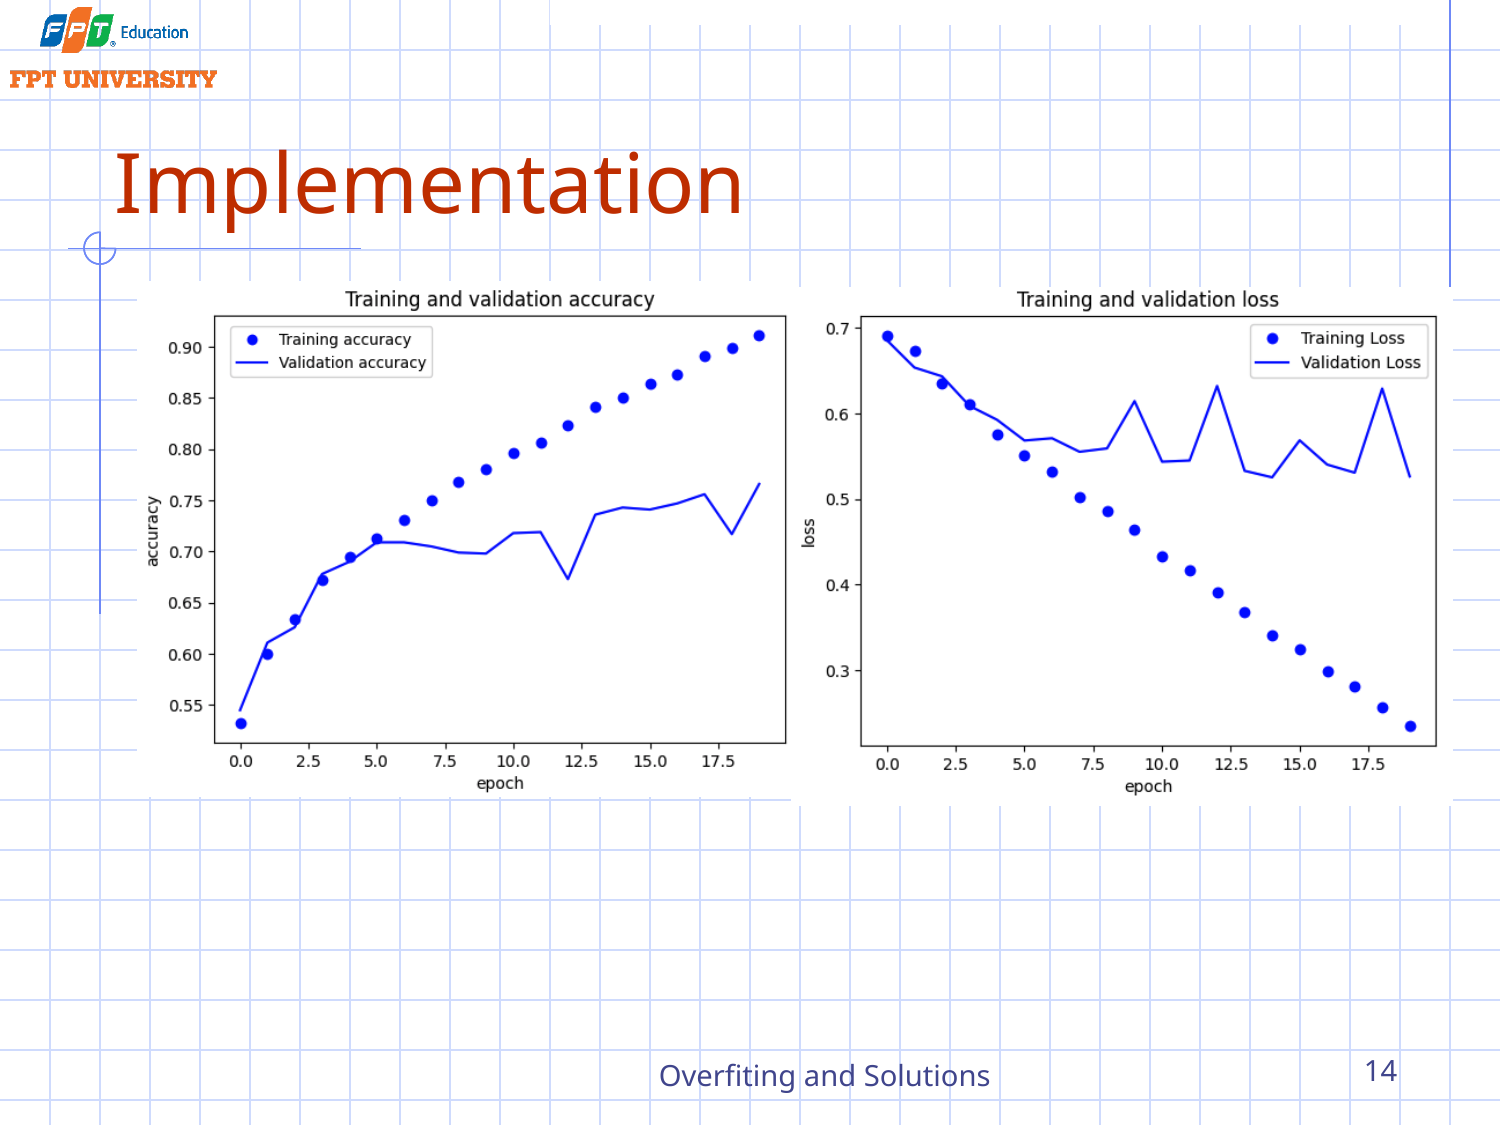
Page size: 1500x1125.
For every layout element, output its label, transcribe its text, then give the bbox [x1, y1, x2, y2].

text_box Overfiting and Solutions [587, 1024, 1063, 1100]
picture [10, 6, 217, 88]
picture [137, 281, 1453, 806]
title Implementation [99, 50, 1438, 238]
text_box ‹#› [1099, 1024, 1413, 1100]
